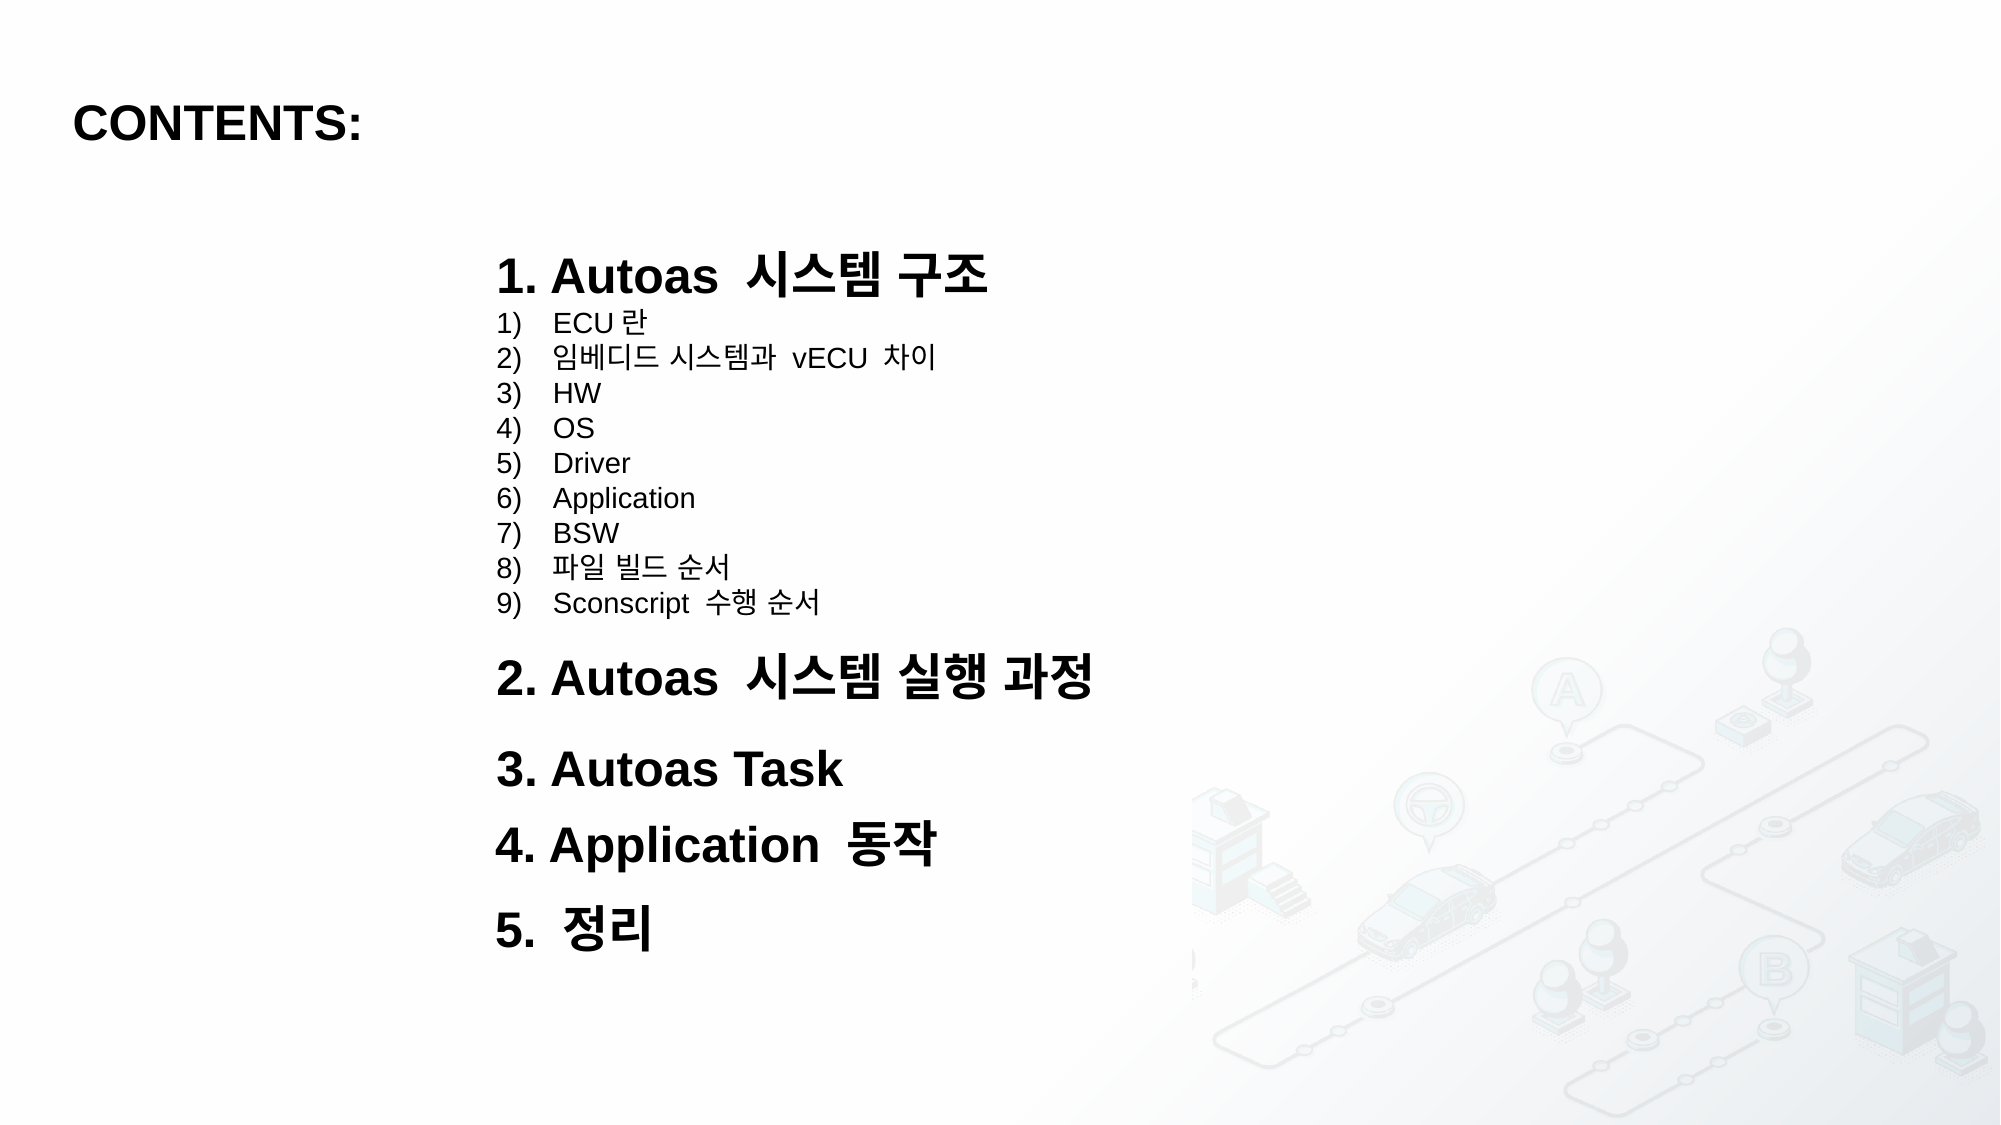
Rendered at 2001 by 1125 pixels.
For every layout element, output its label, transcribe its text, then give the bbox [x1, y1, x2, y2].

list 2. Autoas 시스템 실행 과정 [496, 622, 1335, 698]
text_box 5. 정리 [494, 874, 1333, 950]
text_box 3. Autoas Task [496, 713, 1335, 789]
list 1. Autoas 시스템 구조 [496, 221, 1335, 297]
text_box 4. Application 동작 [494, 790, 1333, 865]
list ECU란 임베디드 시스템과 vECU 차이 HW OS Driver Application BSW 파일 빌드 순서 Sconscript 수행 순서 [496, 304, 1335, 622]
